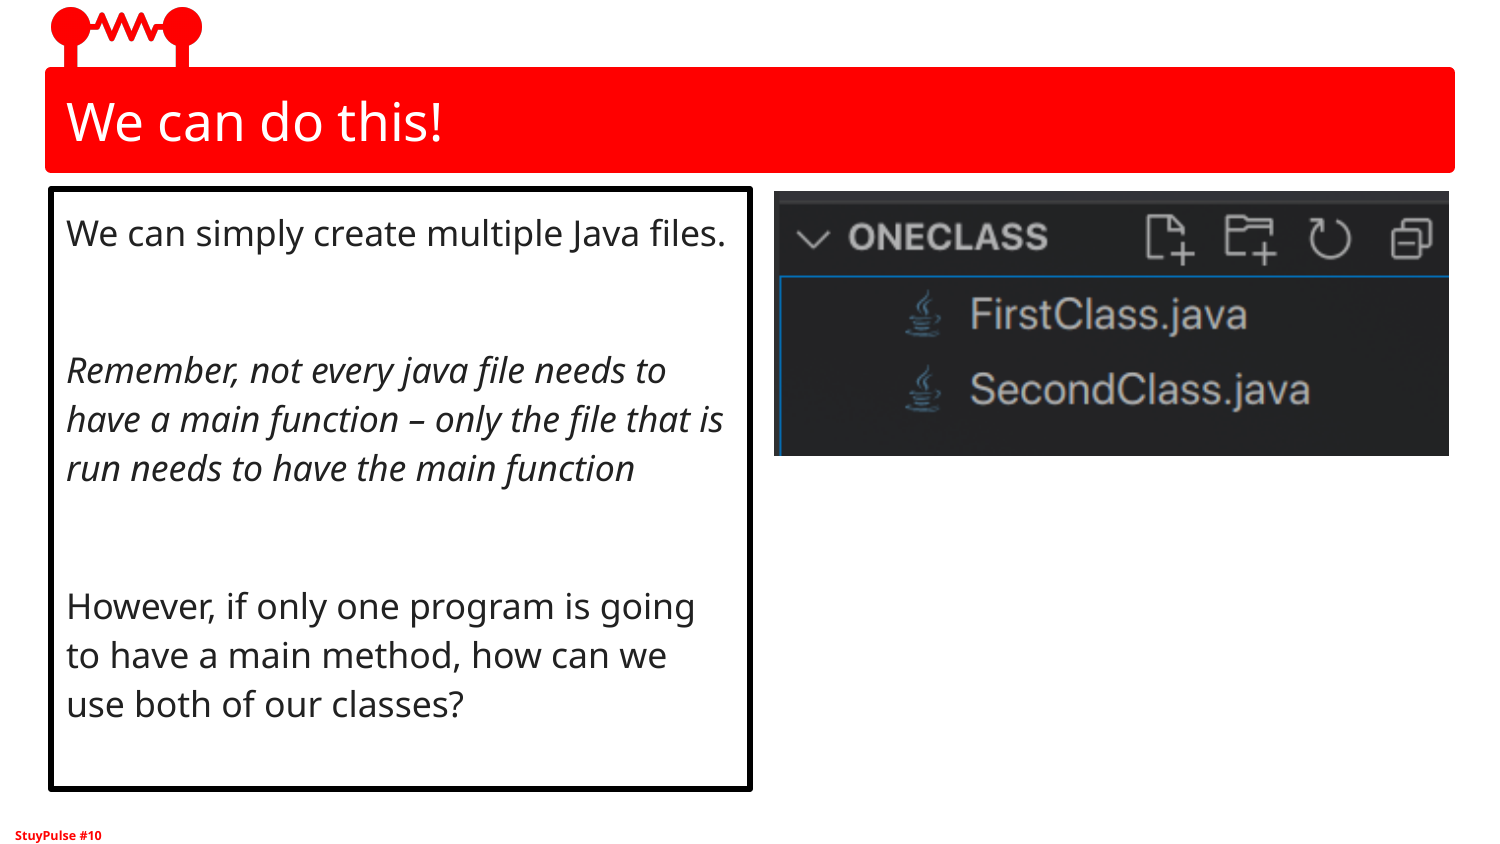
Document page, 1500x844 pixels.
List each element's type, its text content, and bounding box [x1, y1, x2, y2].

title We can do this! [45, 67, 1455, 173]
list We can simply create multiple Java files. Remember, not every java file needs to have a main function – only the file that is run needs to have the main function However, if only one program is going to have a main method, how can we use both of our classes? [48, 186, 753, 792]
picture [774, 191, 1450, 456]
picture [51, 7, 202, 67]
